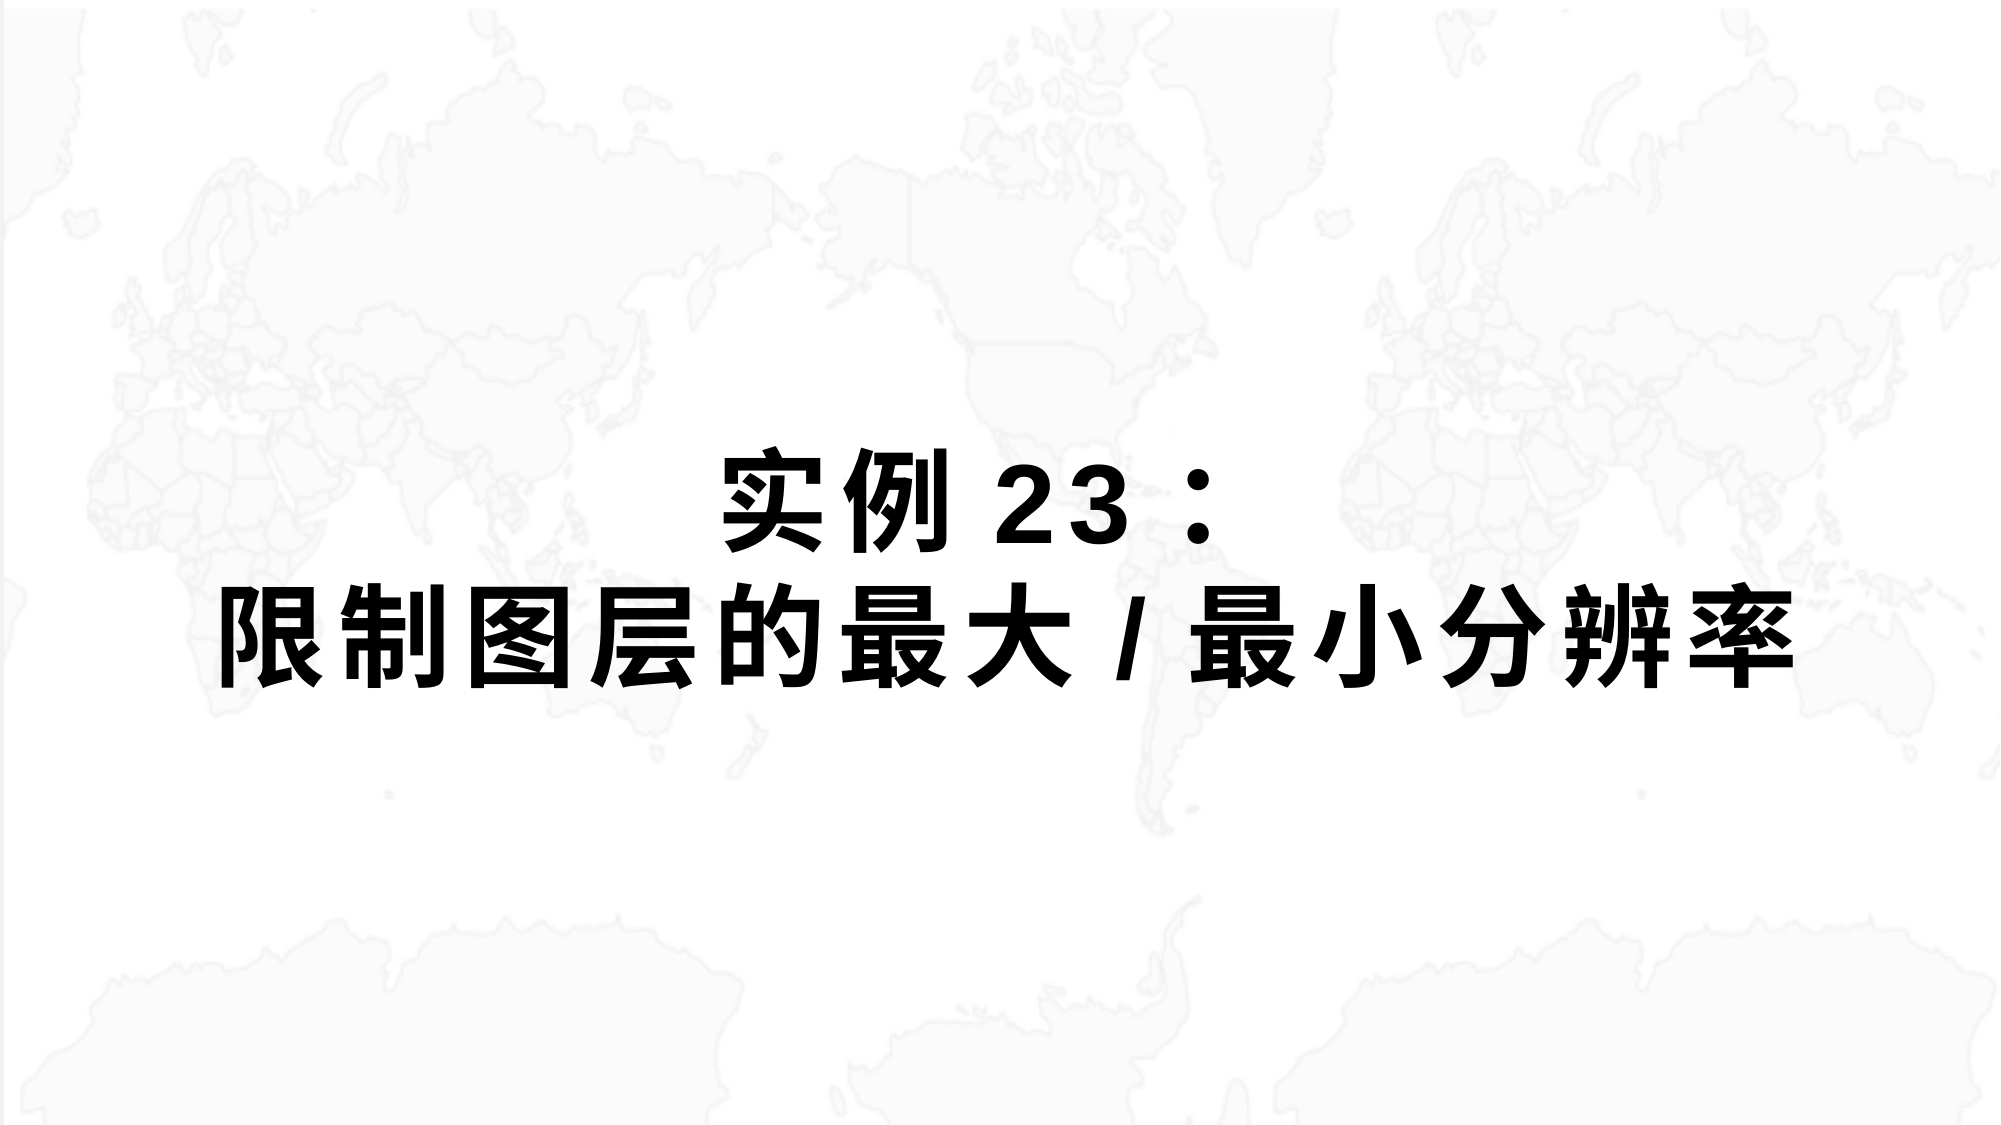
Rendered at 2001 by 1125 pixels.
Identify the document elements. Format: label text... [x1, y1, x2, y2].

title 实例23： 限制图层的最大/最小分辨率 [109, 424, 1891, 573]
